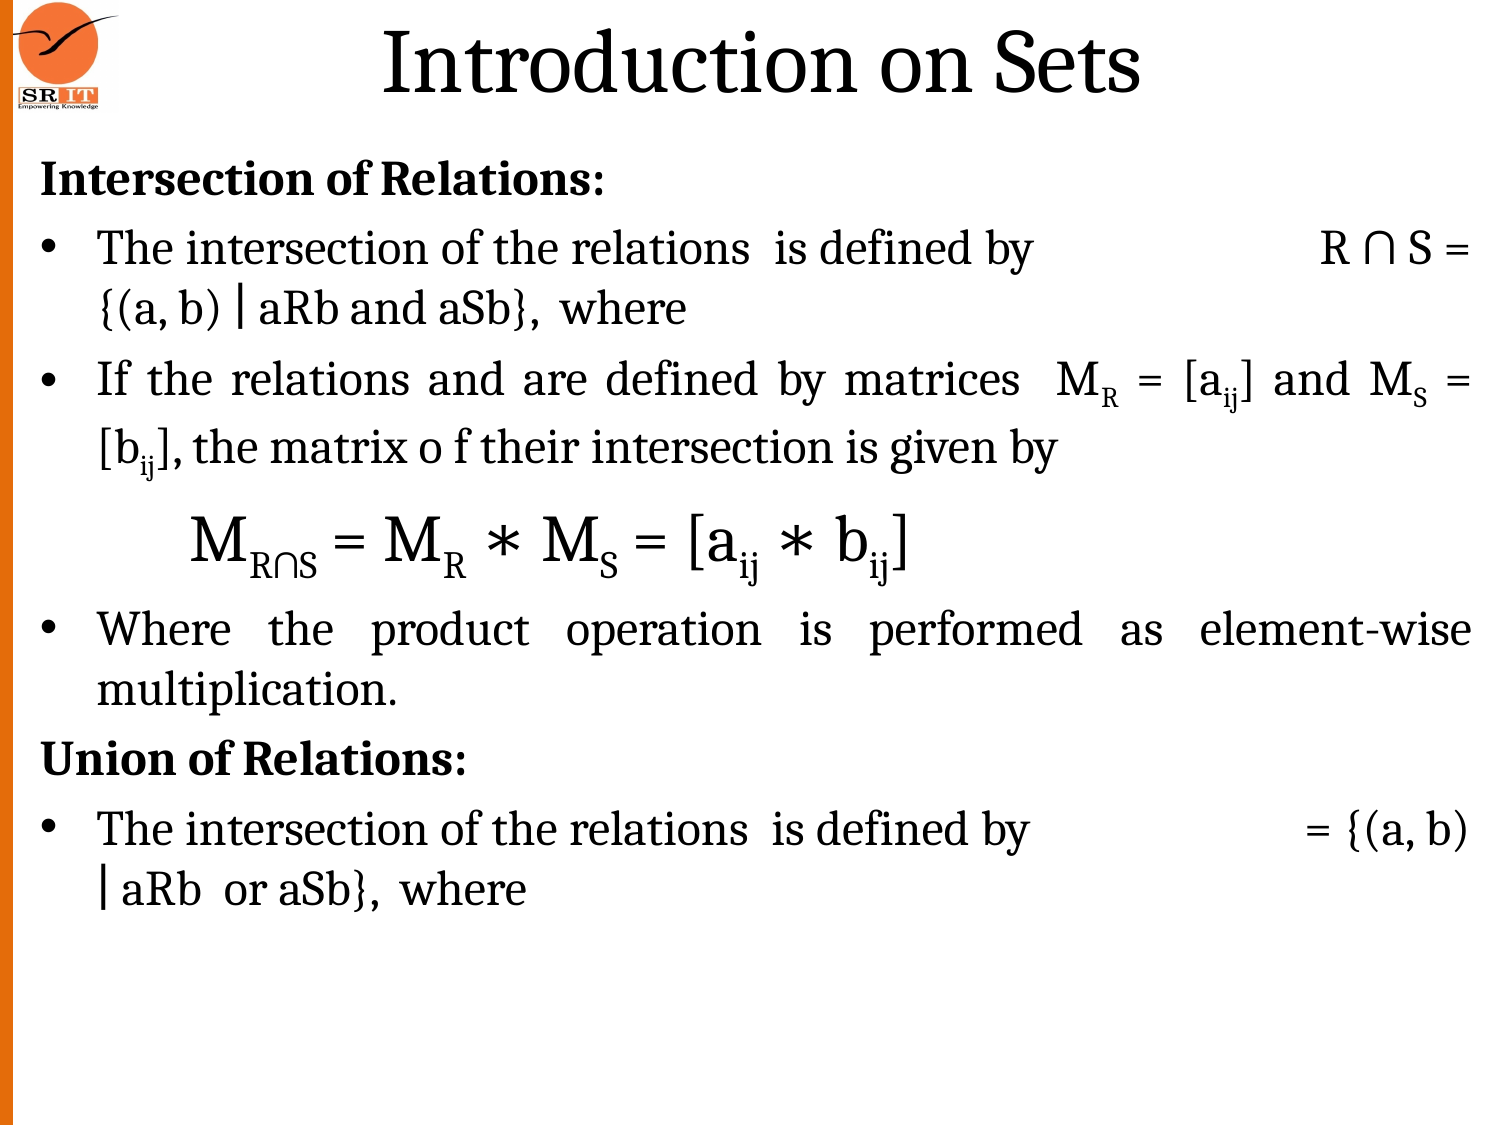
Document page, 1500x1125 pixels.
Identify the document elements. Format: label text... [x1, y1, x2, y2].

picture [13, 0, 24, 113]
title Introduction on Sets [24, 0, 1500, 113]
